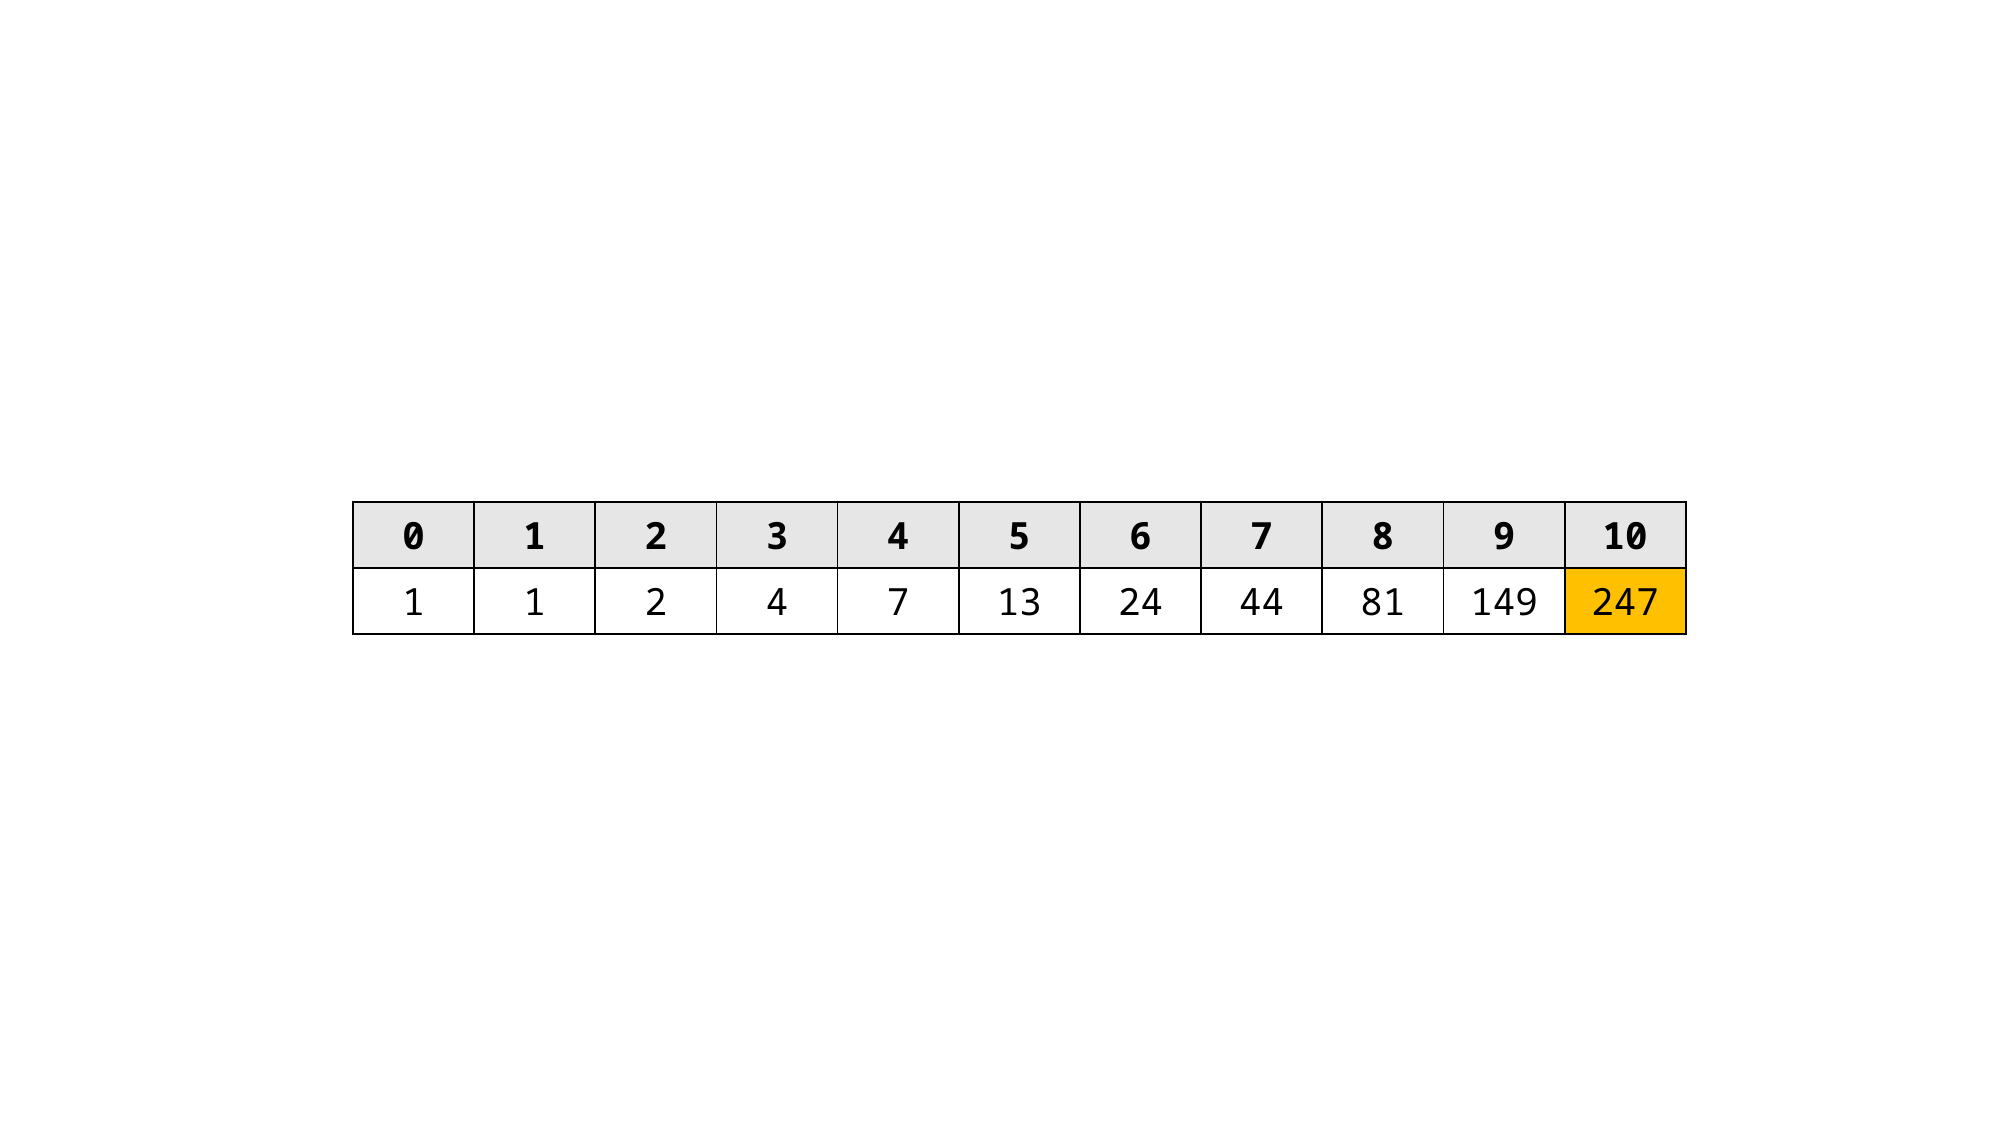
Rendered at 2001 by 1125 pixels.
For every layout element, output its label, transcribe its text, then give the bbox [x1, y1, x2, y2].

table_header 1 [475, 503, 594, 567]
table_header 5 [960, 503, 1079, 567]
table_cell 13 [960, 569, 1079, 633]
table_header 0 [354, 503, 473, 567]
table_header 6 [1081, 503, 1200, 567]
table_cell 44 [1202, 569, 1321, 633]
table_header 8 [1323, 503, 1443, 567]
table_cell 24 [1081, 569, 1200, 633]
table_cell 2 [596, 569, 716, 633]
table_cell 1 [475, 569, 594, 633]
table_cell 7 [838, 569, 958, 633]
table_cell 4 [717, 569, 837, 633]
table_header 3 [717, 503, 837, 567]
table_cell 149 [1444, 569, 1564, 633]
table_header 2 [596, 503, 716, 567]
table_header 7 [1202, 503, 1321, 567]
table_header 4 [838, 503, 958, 567]
table_header 10 [1566, 503, 1685, 567]
table_cell 1 [354, 569, 473, 633]
table_cell 81 [1323, 569, 1443, 633]
table_header 9 [1444, 503, 1564, 567]
table_cell 247 [1566, 569, 1685, 633]
